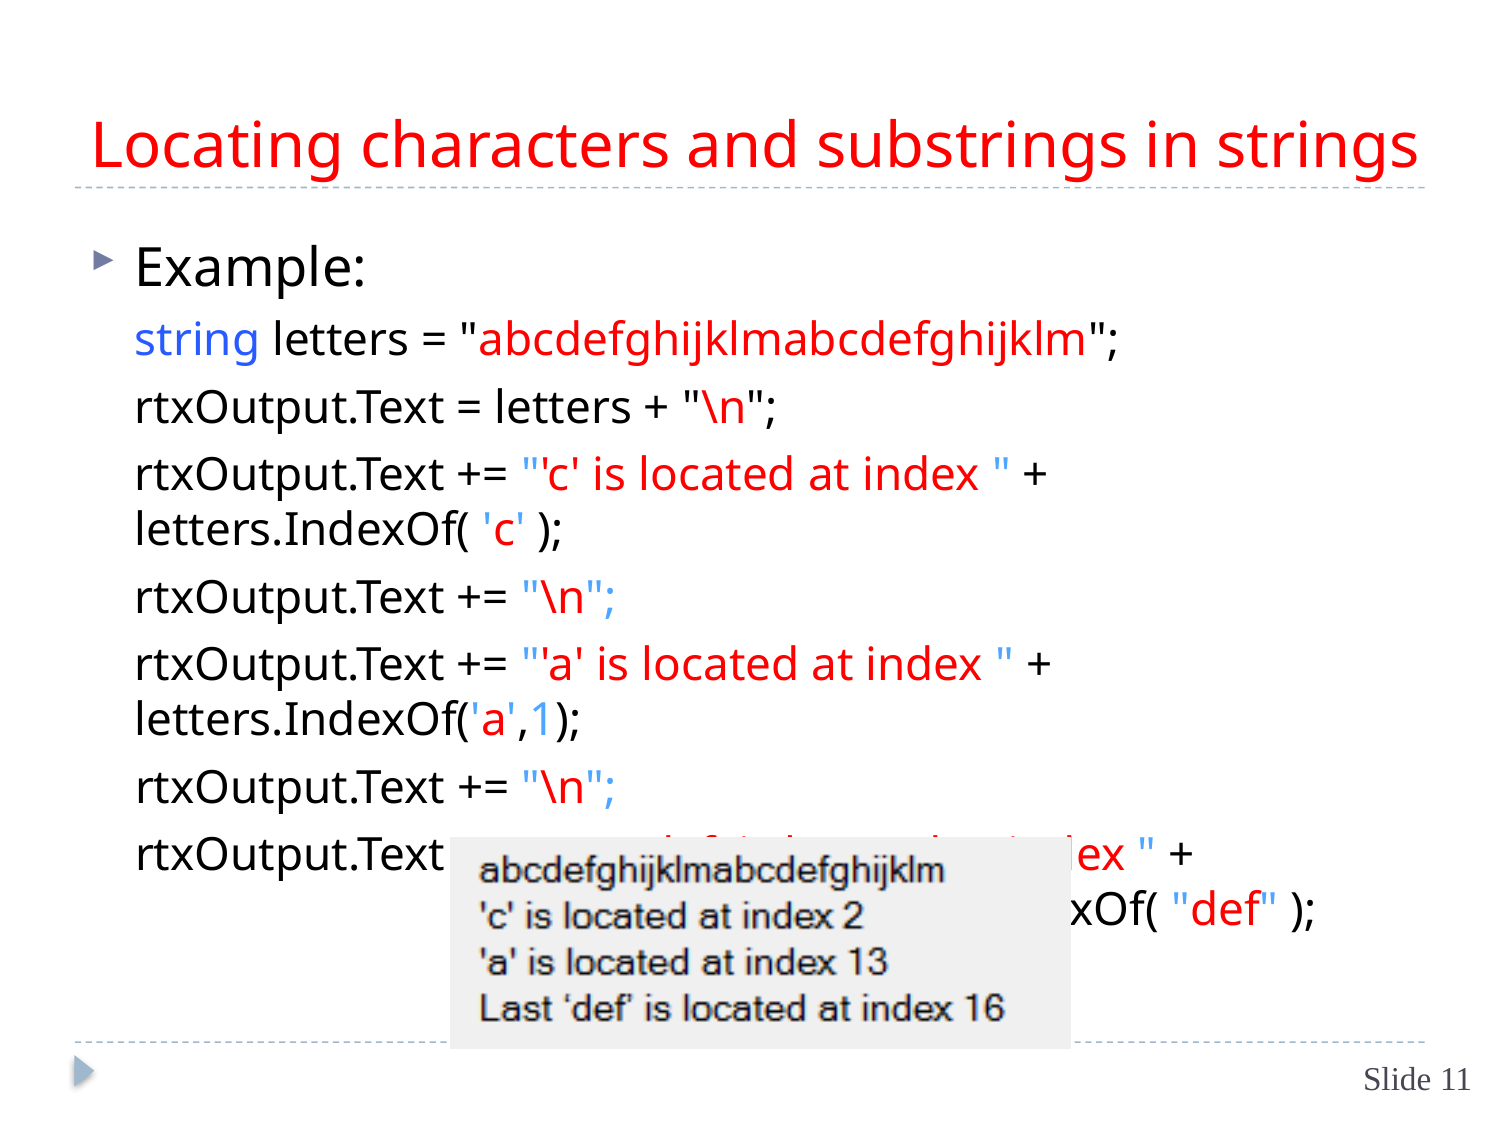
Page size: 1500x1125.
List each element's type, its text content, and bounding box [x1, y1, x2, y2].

list Example: string letters = "abcdefghijklmabcdefghijklm"; rtxOutput.Text = letters + "\n"; rtxOutput.Text += "'c' is located at index " + letters.IndexOf( 'c' ); rtxOutput.Text += "\n"; rtxOutput.Text += "'a' is located at index " + letters.IndexOf('a',1); rtxOutput.Text += "\n"; rtxOutput.Text += "Last ‘def’ is located at index " + letters.LastIndexOf( "def" ); [75, 224, 1463, 1050]
picture [449, 837, 1071, 1049]
title Locating characters and substrings in strings [75, 24, 1463, 188]
slide_number Slide 11 [1325, 1050, 1487, 1110]
